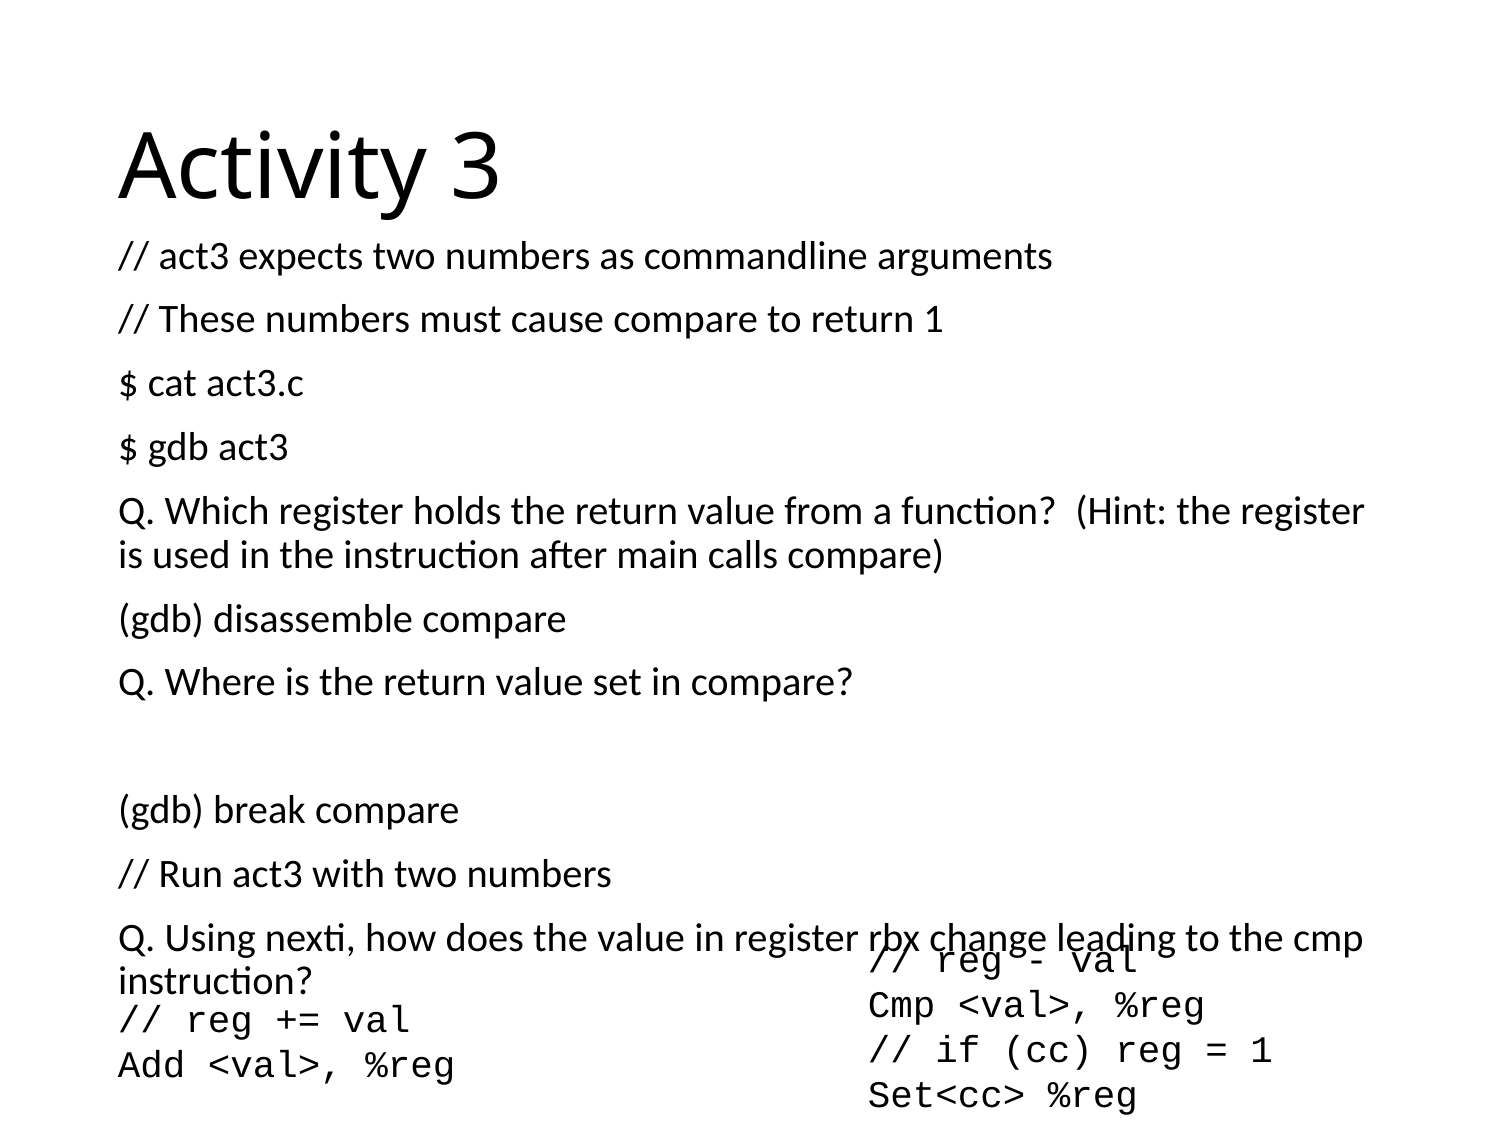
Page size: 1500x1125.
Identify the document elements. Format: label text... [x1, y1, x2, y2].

list // act3 expects two numbers as commandline arguments // These numbers must cause compare to return 1 $ cat act3.c $ gdb act3 Q. Which register holds the return value from a function? (Hint: the register is used in the instruction after main calls compare) (gdb) disassemble compare Q. Where is the return value set in compare? (gdb) break compare // Run act3 with two numbers Q. Using nexti, how does the value in register rbx change leading to the cmp instruction? [103, 226, 1397, 987]
title Activity 3 [103, 59, 1397, 226]
text_box // reg - val Cmp <val>, %reg // if (cc) reg = 1 Set<cc> %reg [853, 928, 1500, 1123]
text_box // reg += val Add <val>, %reg [103, 987, 853, 1093]
